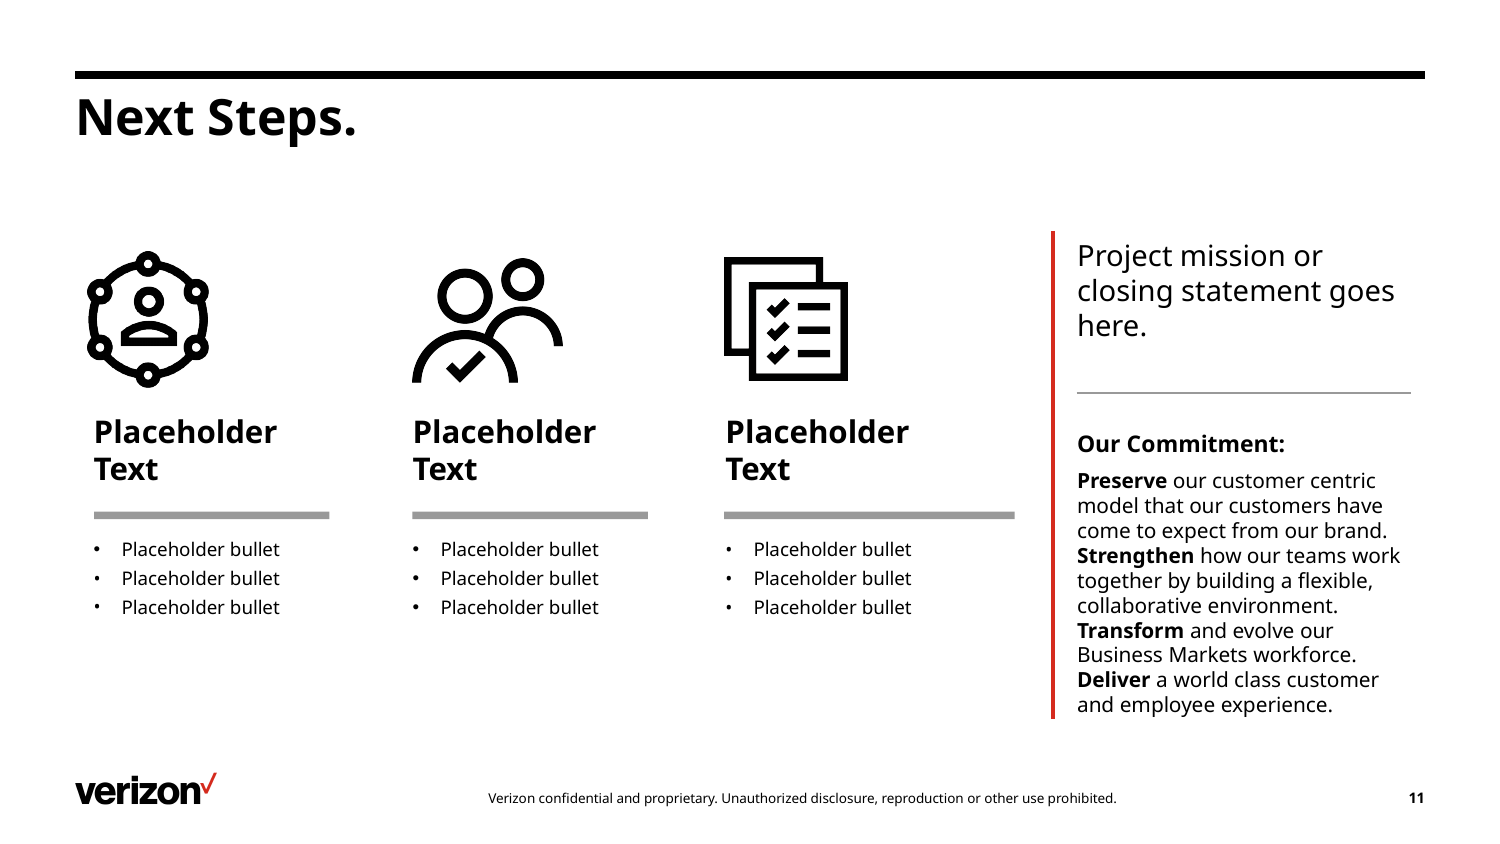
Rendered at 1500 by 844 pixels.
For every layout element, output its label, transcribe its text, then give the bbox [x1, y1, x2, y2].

picture [412, 257, 563, 383]
slide_number ‹#› [1387, 771, 1425, 809]
title Next Steps. [75, 96, 1238, 210]
picture [58, 755, 234, 822]
text_box [412, 511, 648, 520]
text_box [724, 511, 1015, 520]
text_box [94, 511, 330, 520]
text_box Project mission or closing statement goes here. Our Commitment: Preserve our customer centric model that our customers have come to expect from our brand. Strengthen how our teams work together by building a flexible, collaborative environment. Transform and evolve our Business Markets workforce. Deliver a world class customer and employee experience. [1062, 222, 1425, 728]
text_box Placeholder Text Placeholder bullet Placeholder bullet Placeholder bullet [725, 404, 1016, 729]
picture [87, 251, 209, 388]
text_box Placeholder Text Placeholder bullet Placeholder bullet Placeholder bullet [412, 404, 664, 729]
text_box Placeholder Text Placeholder bullet Placeholder bullet Placeholder bullet [93, 404, 345, 715]
picture [723, 256, 848, 381]
